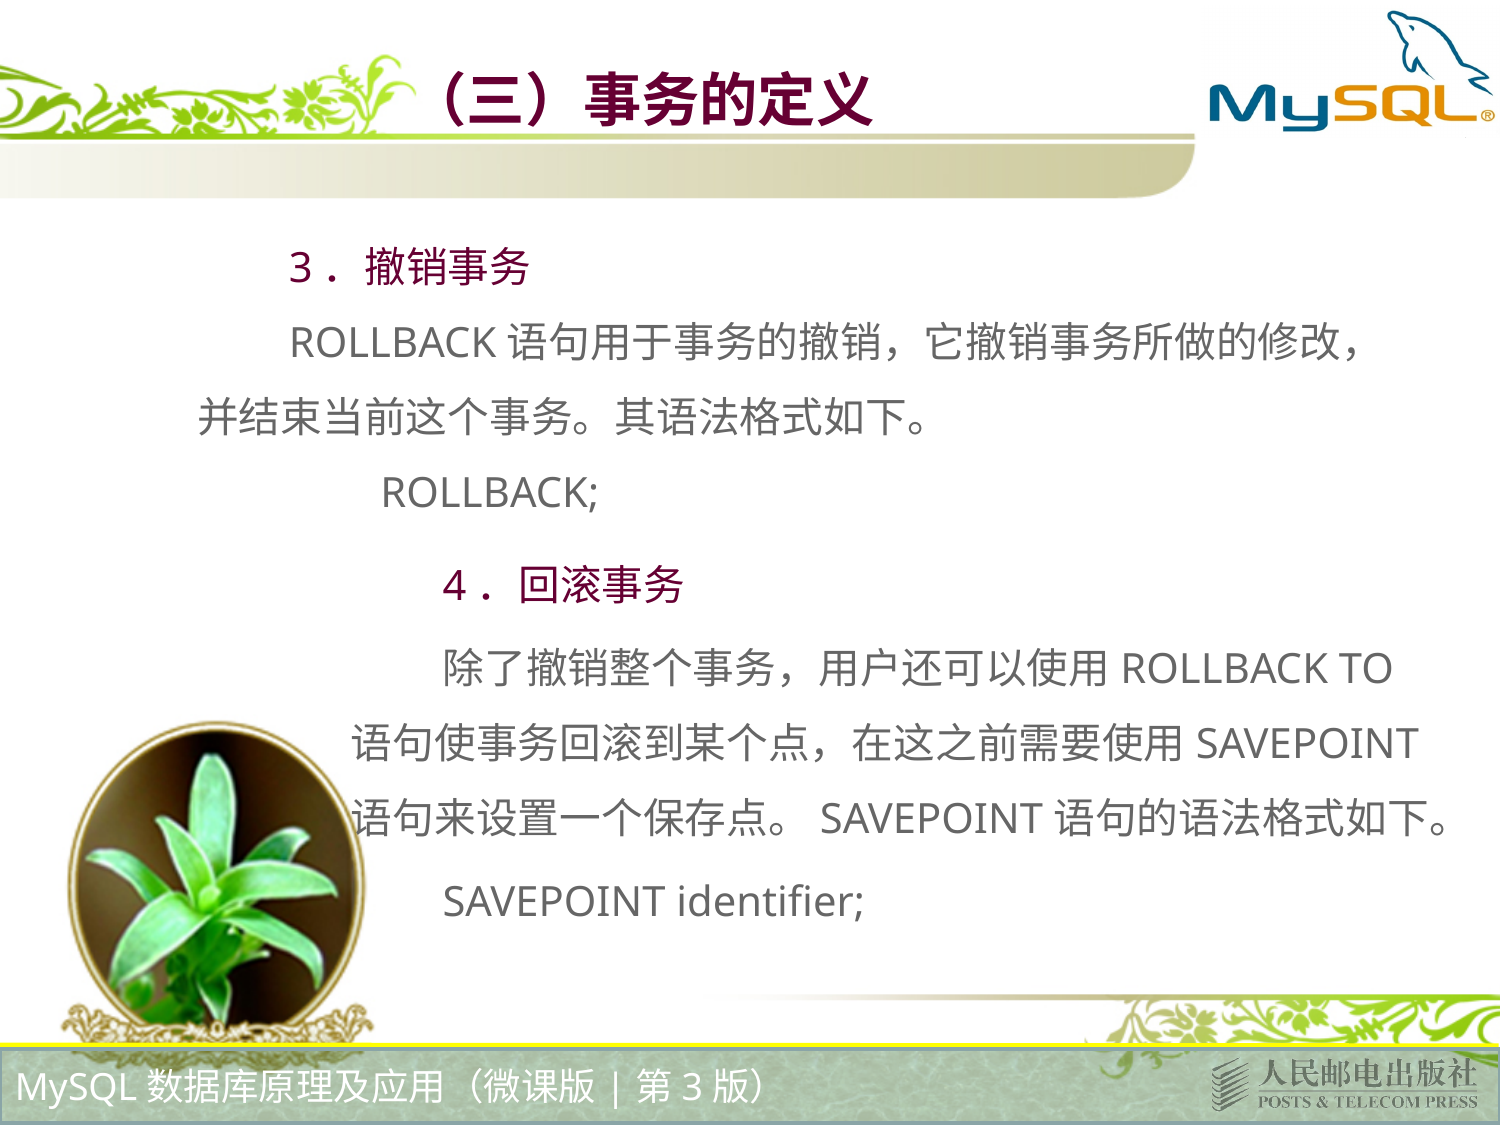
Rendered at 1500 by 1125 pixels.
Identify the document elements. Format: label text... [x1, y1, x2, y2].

picture [0, 0, 1500, 1047]
title （三）事务的定义 [166, 35, 1117, 160]
picture [2, 1051, 1198, 1121]
list 4．回滚事务 除了撤销整个事务，用户还可以使用ROLLBACK TO语句使事务回滚到某个点，在这之前需要使用SAVEPOINT语句来设置一个保存点。SAVEPOINT语句的语法格式如下。 SAVEPOINT identifier; [277, 526, 1448, 962]
text_box 3．撤销事务 ROLLBACK语句用于事务的撤销，它撤销事务所做的修改，并结束当前这个事务。其语法格式如下。 ROLLBACK; [123, 208, 1428, 523]
picture [1490, 1051, 1498, 1121]
